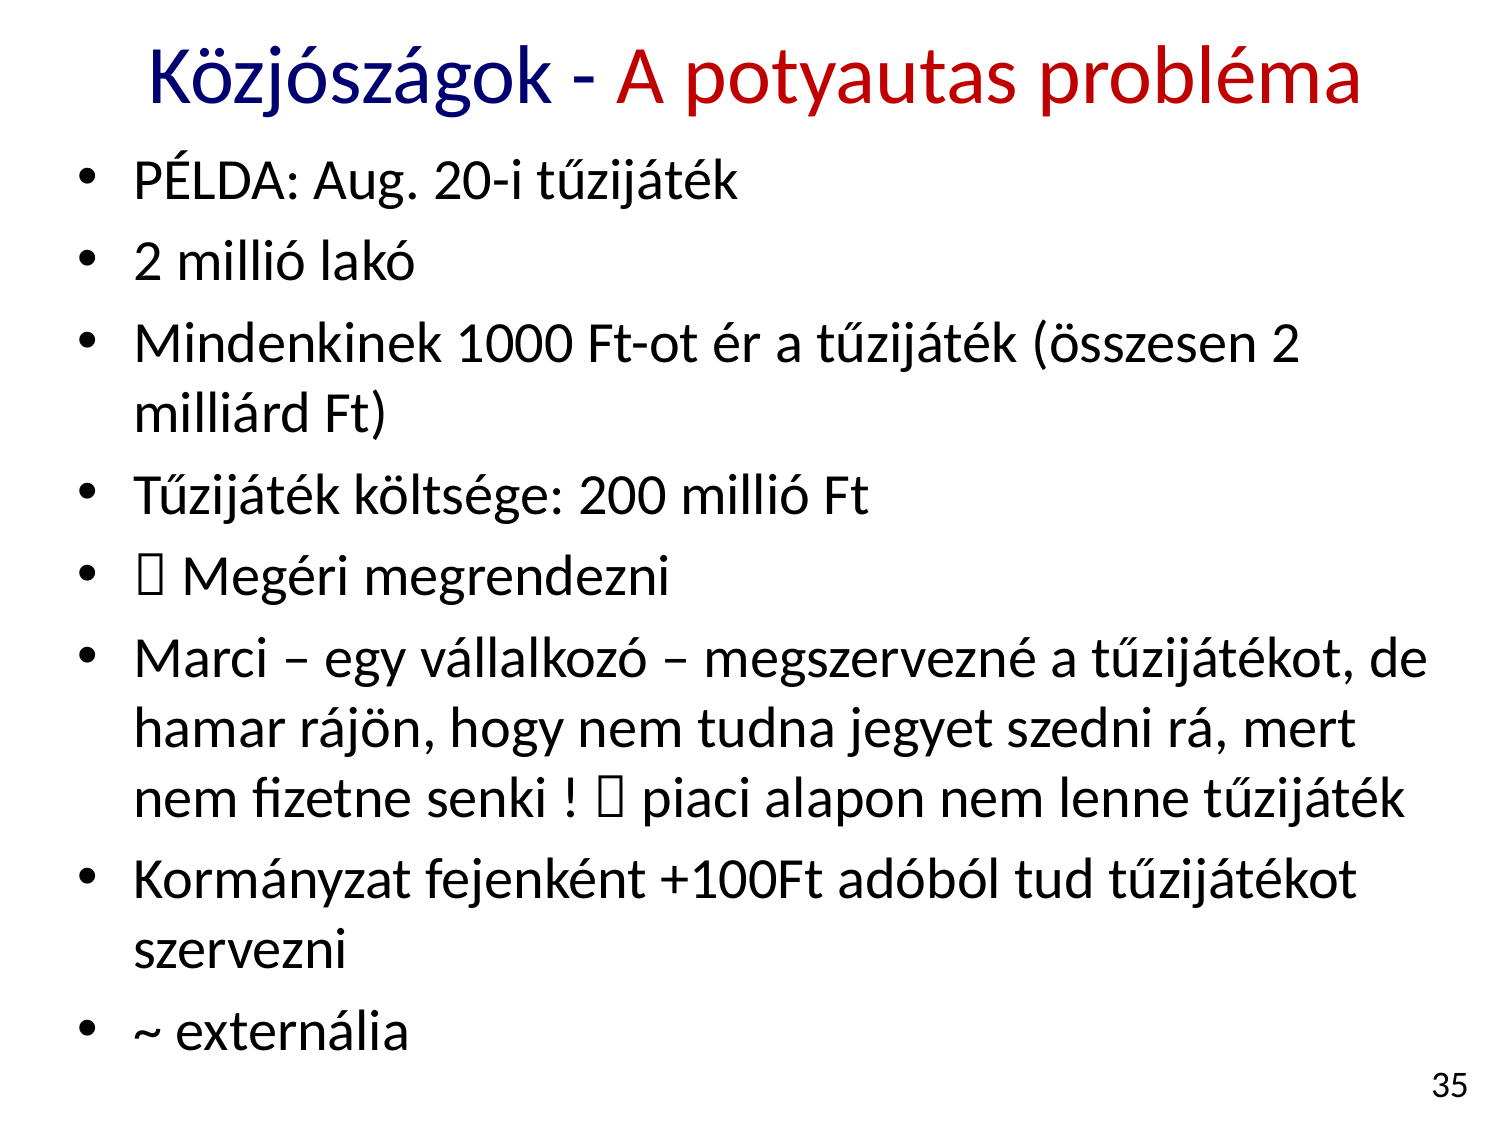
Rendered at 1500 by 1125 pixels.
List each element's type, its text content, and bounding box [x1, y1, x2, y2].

list PÉLDA: Aug. 20-i tűzijáték 2 millió lakó Mindenkinek 1000 Ft-ot ér a tűzijáték (összesen 2 milliárd Ft) Tűzijáték költsége: 200 millió Ft  Megéri megrendezni Marci – egy vállalkozó – megszervezné a tűzijátékot, de hamar rájön, hogy nem tudna jegyet szedni rá, mert nem fizetne senki !  piaci alapon nem lenne tűzijáték Kormányzat fejenként +100Ft adóból tud tűzijátékot szervezni ~ externália [62, 133, 1463, 1050]
title Közjószágok - A potyautas probléma [37, 12, 1475, 138]
text_box 35 [1400, 1052, 1500, 1113]
